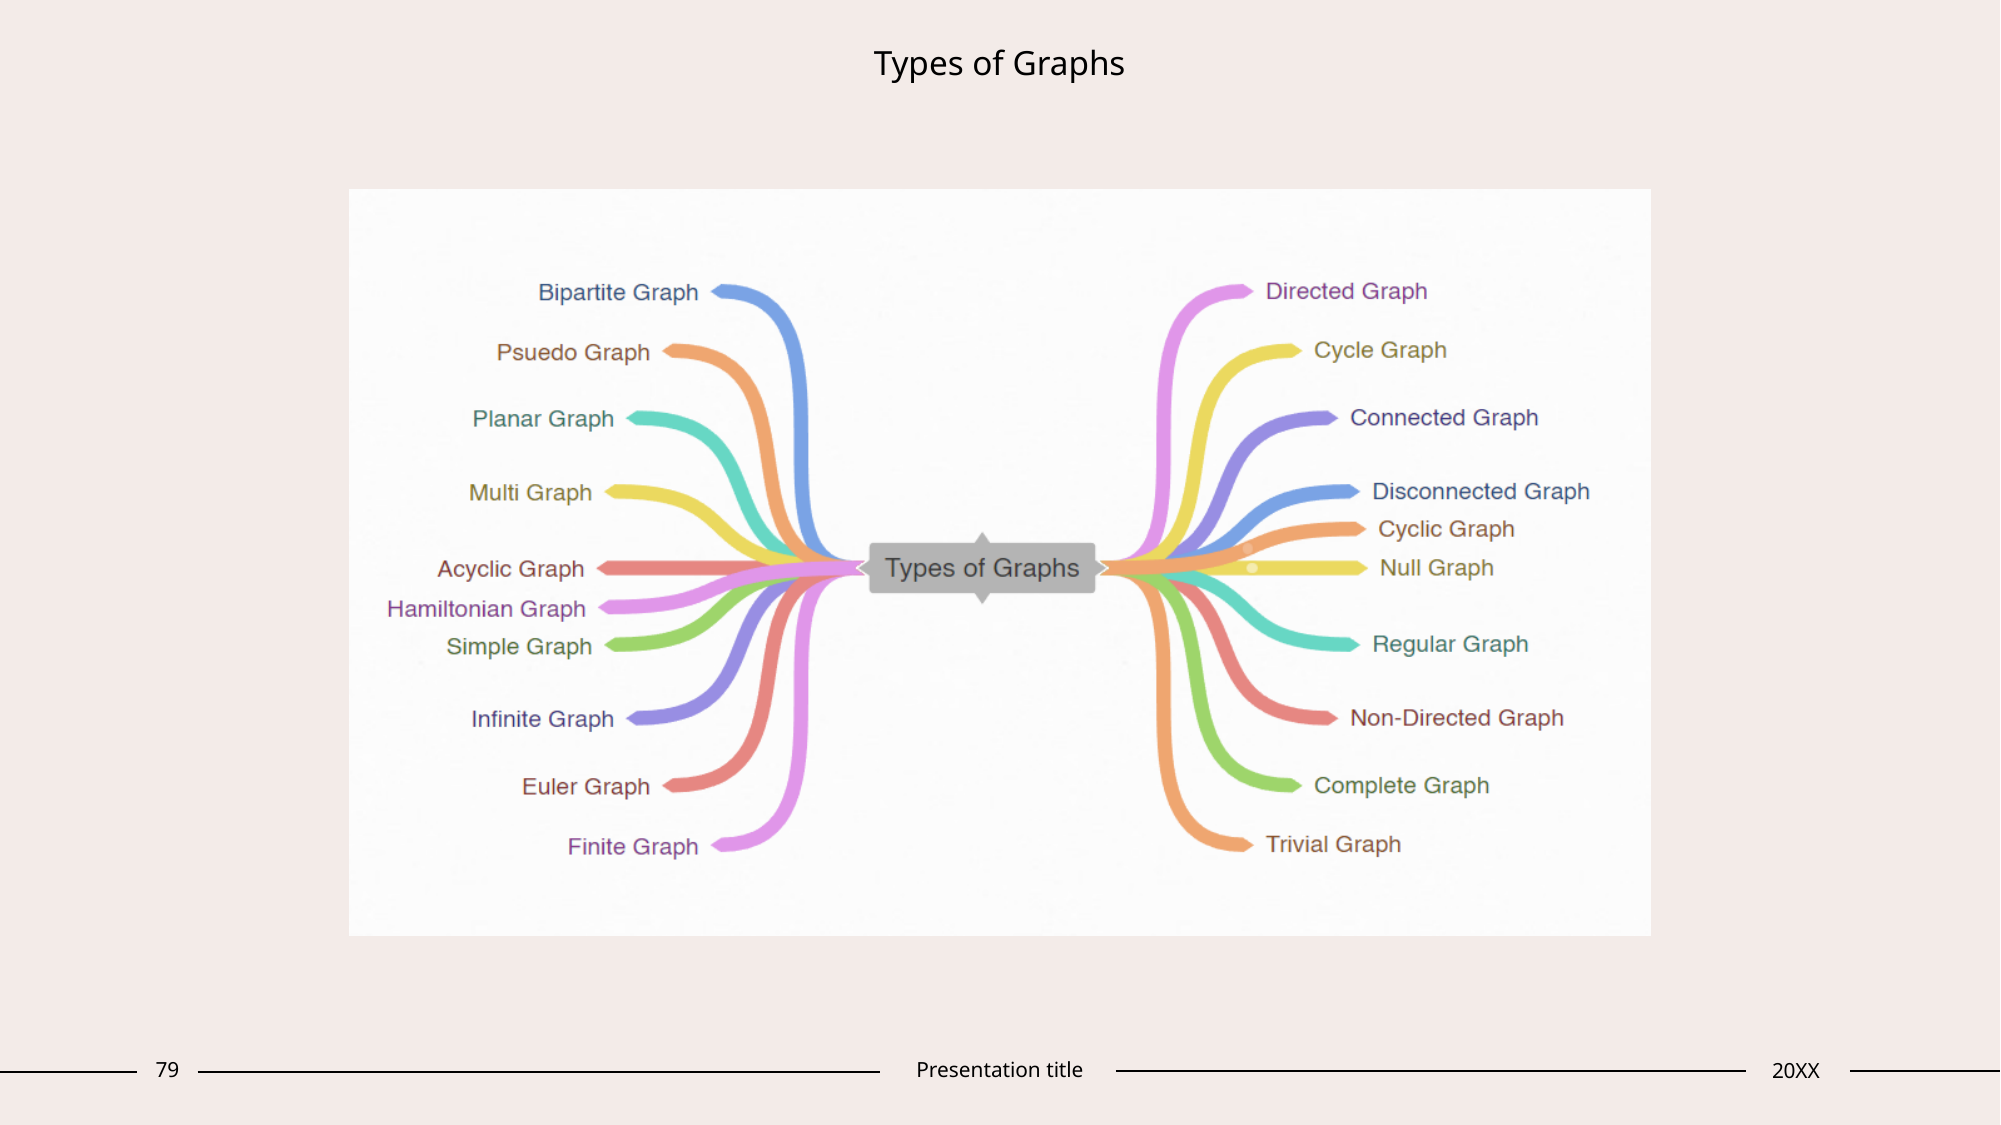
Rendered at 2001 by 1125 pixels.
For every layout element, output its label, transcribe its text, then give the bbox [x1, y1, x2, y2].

slide_number 20XX [1743, 1050, 1849, 1091]
picture [349, 189, 1651, 936]
footer Presentation title [879, 1050, 1120, 1091]
title Types of Graphs [187, 34, 1813, 201]
slide_number 79 [137, 1050, 198, 1091]
